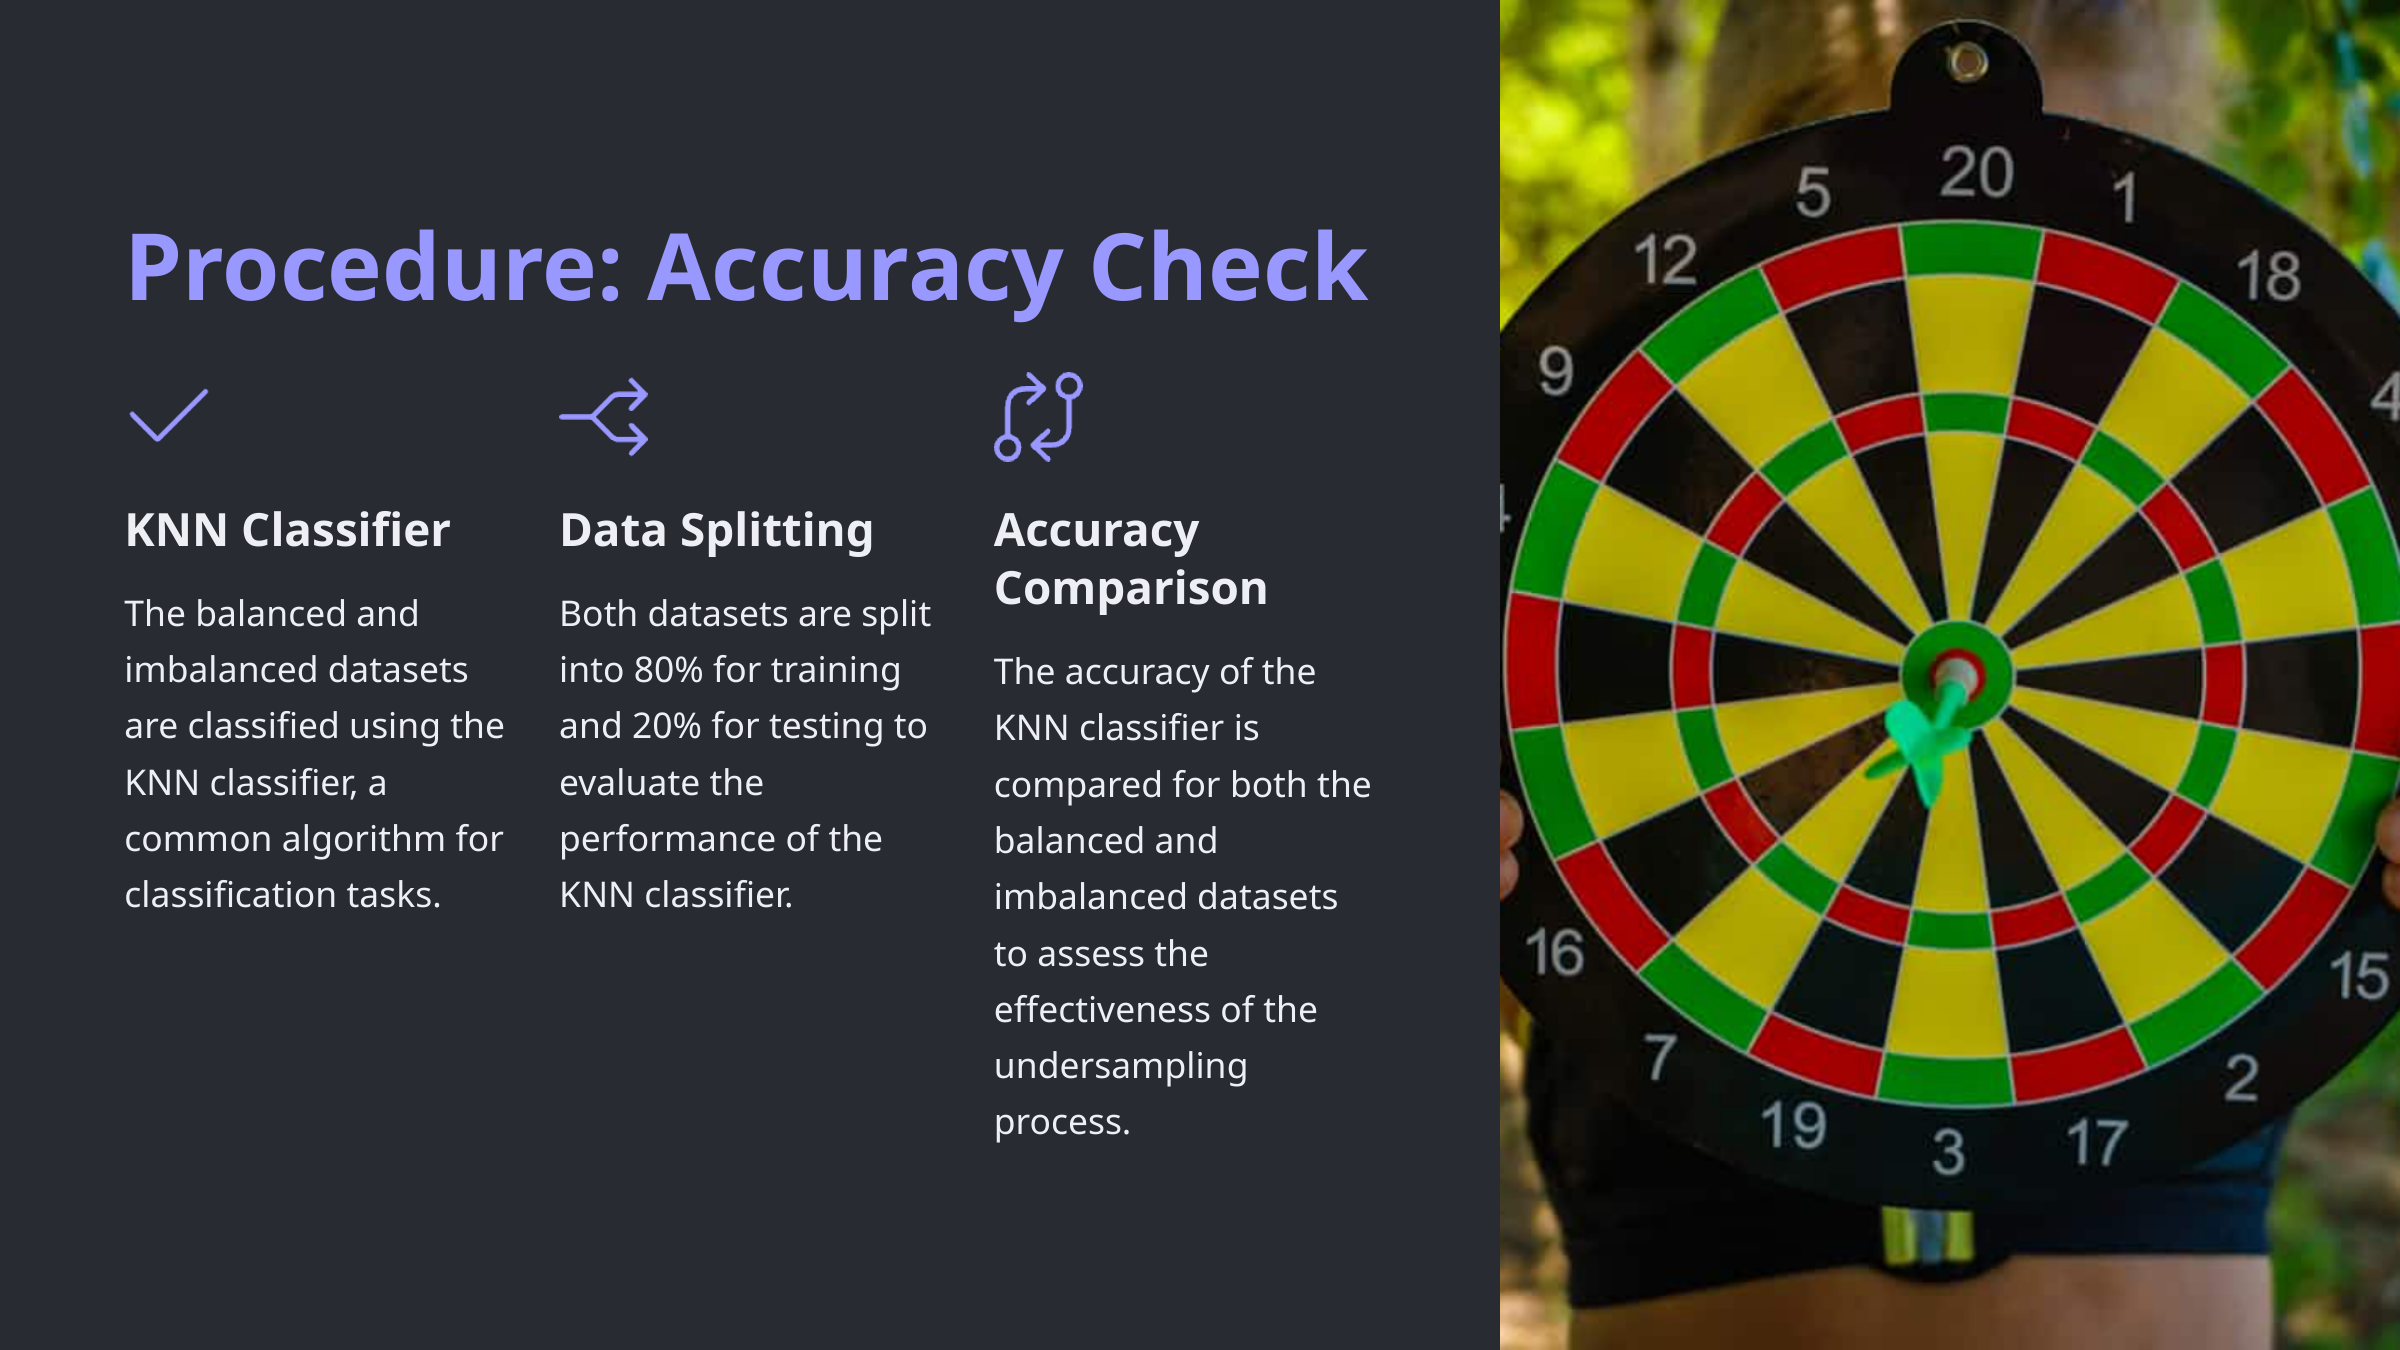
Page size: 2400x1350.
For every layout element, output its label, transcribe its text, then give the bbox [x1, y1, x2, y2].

picture [124, 372, 214, 462]
text_box KNN Classifier [124, 497, 506, 556]
text_box Both datasets are split into 80% for training and 20% for testing to evaluate the performance of the KNN classifier. [559, 577, 941, 919]
text_box The accuracy of the KNN classifier is compared for both the balanced and imbalanced datasets to assess the effectiveness of the undersampling process. [994, 635, 1376, 1148]
text_box Procedure: Accuracy Check [124, 202, 1281, 320]
text_box Data Splitting [559, 497, 941, 556]
text_box Accuracy Comparison [994, 497, 1376, 615]
picture [993, 372, 1083, 462]
picture [559, 372, 648, 462]
text_box The balanced and imbalanced datasets are classified using the KNN classifier, a common algorithm for classification tasks. [124, 576, 506, 976]
picture [1499, 0, 2400, 1350]
